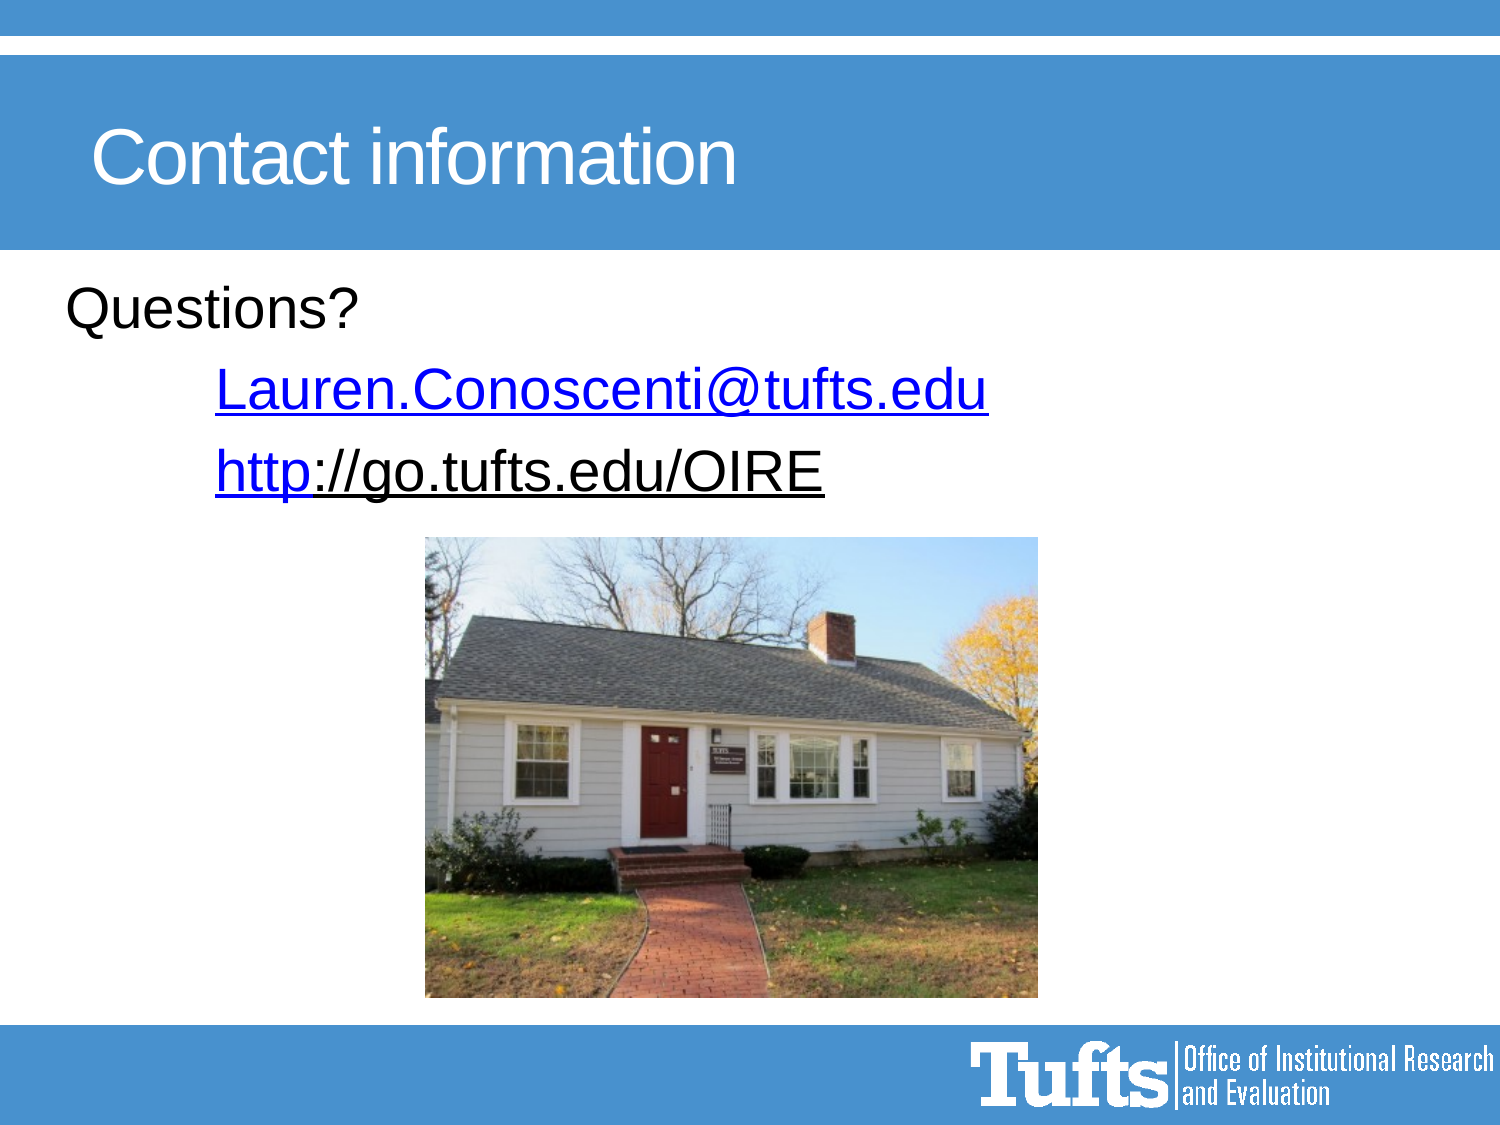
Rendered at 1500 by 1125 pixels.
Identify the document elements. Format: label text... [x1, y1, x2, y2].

picture [424, 537, 1038, 998]
list Questions? Lauren.Conoscenti@tufts.edu http://go.tufts.edu/OIRE [50, 262, 1425, 1000]
picture [970, 1041, 1169, 1111]
title Contact information [75, 71, 1425, 235]
picture [1181, 1039, 1500, 1111]
